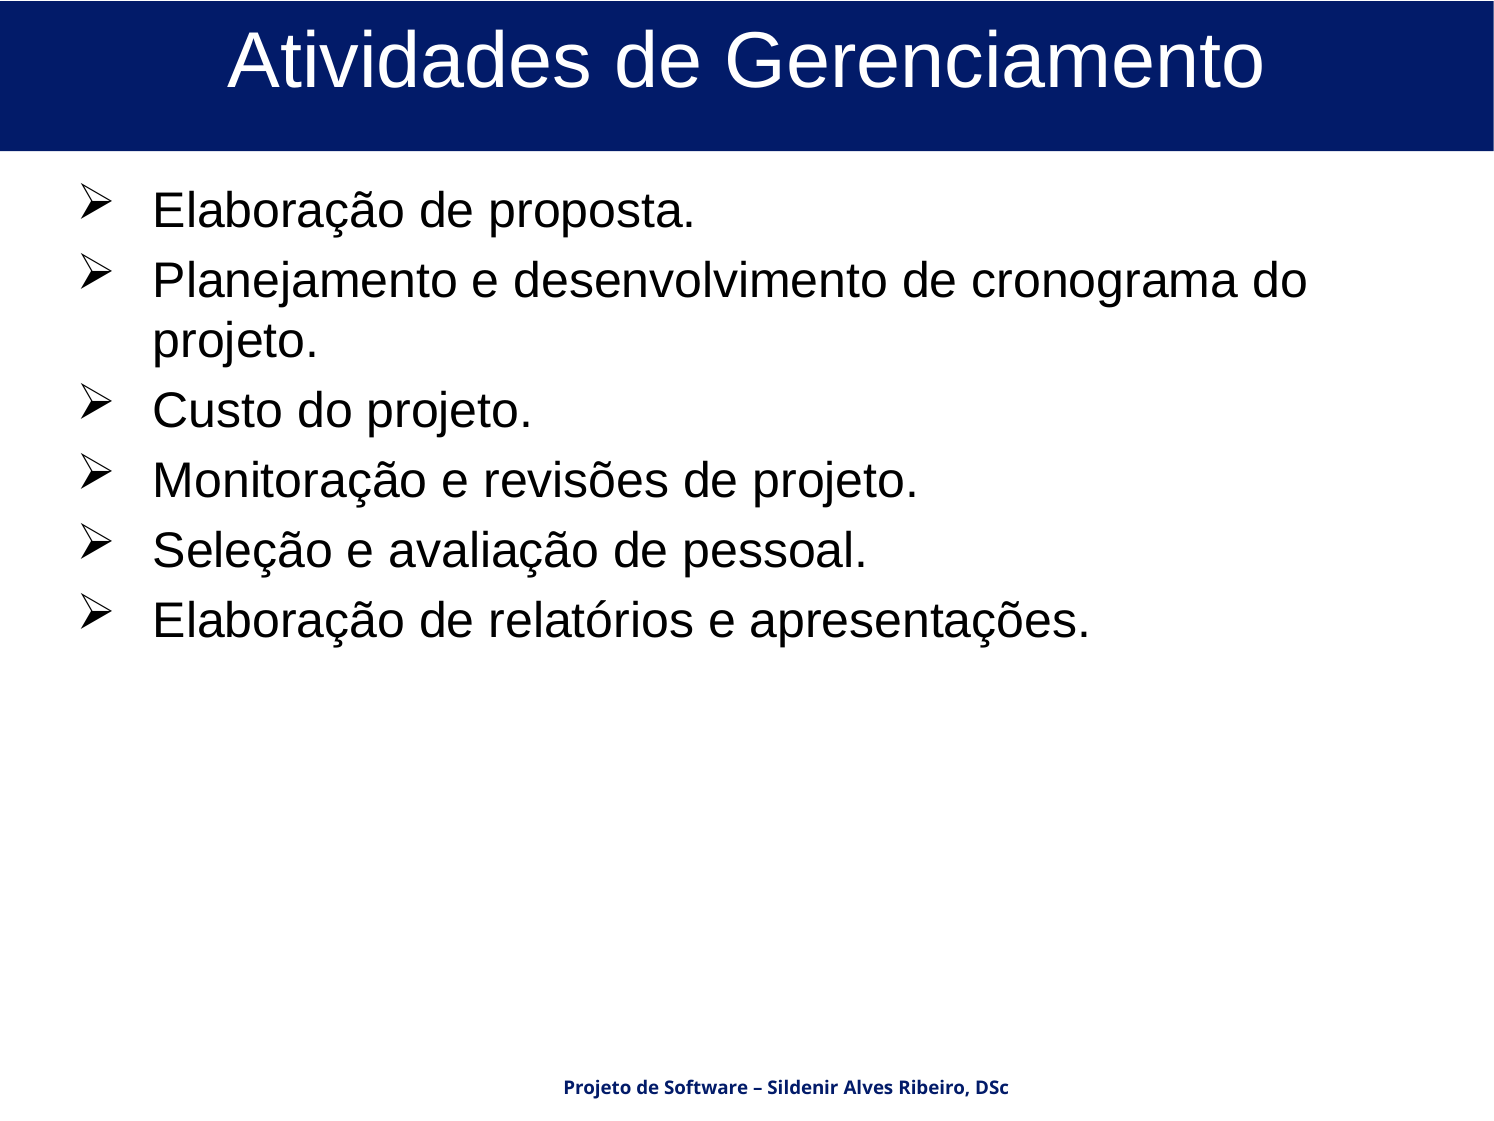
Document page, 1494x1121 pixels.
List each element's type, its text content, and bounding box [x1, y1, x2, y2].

text_box Projeto de Software – Sildenir Alves Ribeiro, DSc [392, 1068, 1180, 1106]
title Atividades de Gerenciamento [0, 1, 1494, 152]
list Elaboração de proposta. Planejamento e desenvolvimento de cronograma do projeto. Custo do projeto. Monitoração e revisões de projeto. Seleção e avaliação de pessoal. Elaboração de relatórios e apresentações. [61, 170, 1494, 949]
